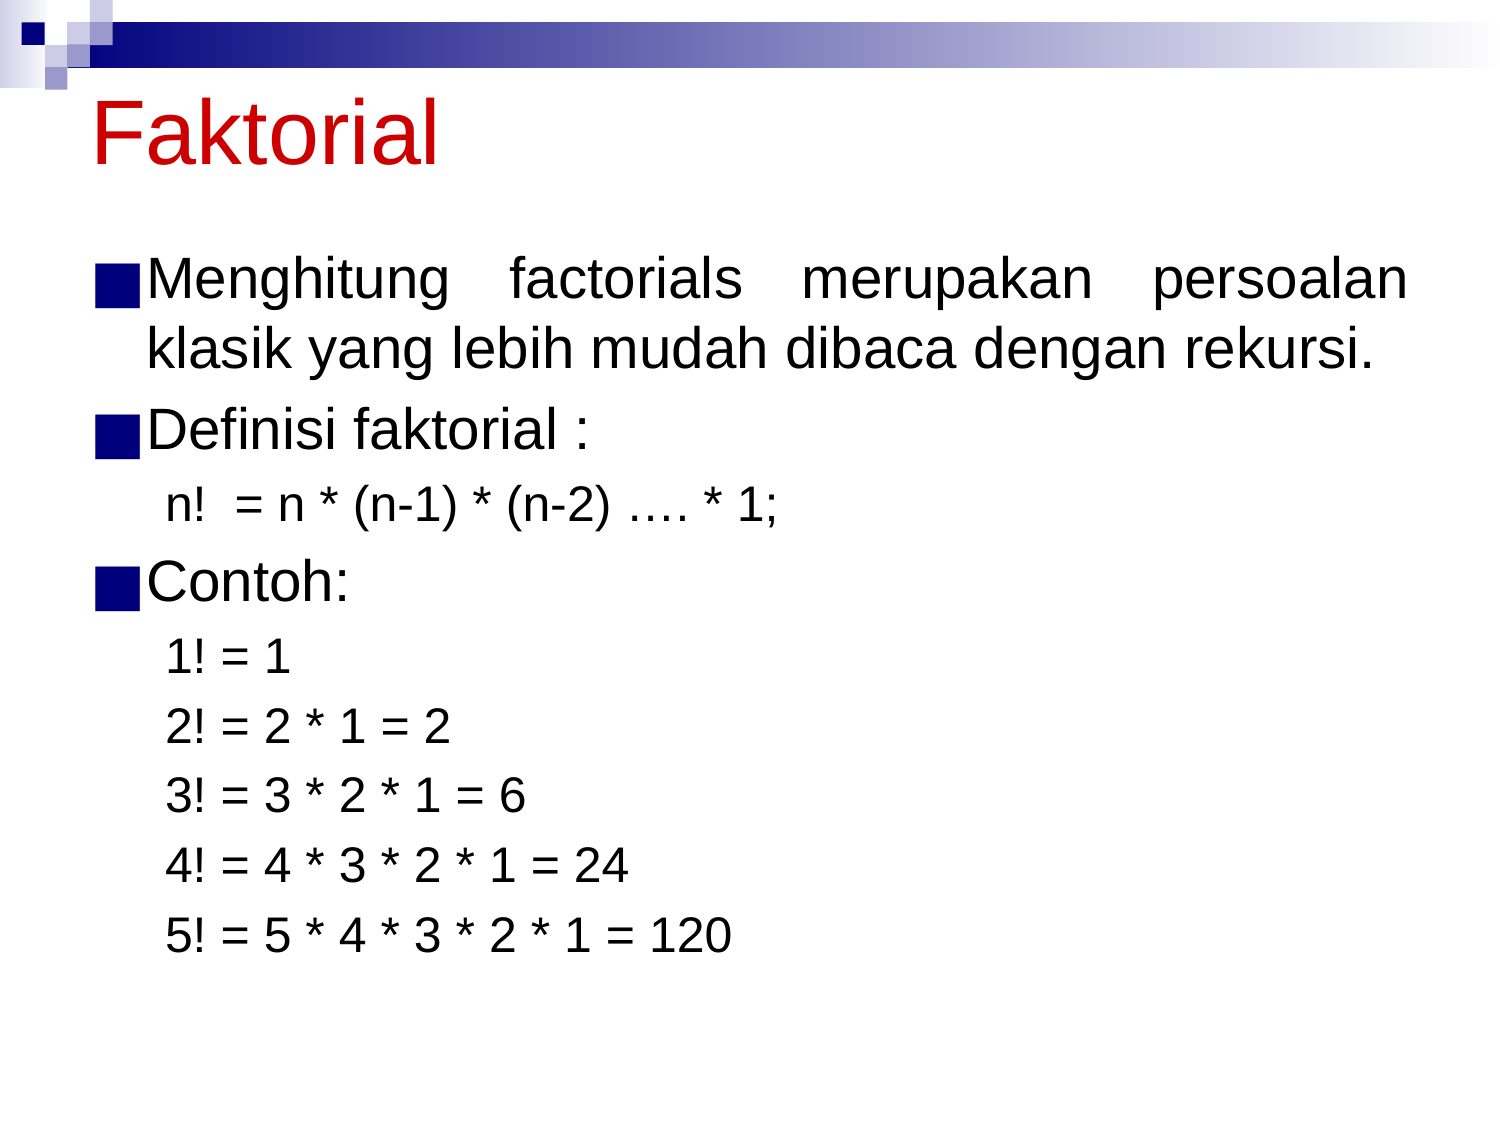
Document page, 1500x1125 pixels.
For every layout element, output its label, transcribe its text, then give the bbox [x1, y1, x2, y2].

title Faktorial [75, 75, 1425, 181]
list Menghitung factorials merupakan persoalan klasik yang lebih mudah dibaca dengan rekursi. Definisi faktorial : n! = n * (n-1) * (n-2) …. * 1; Contoh: 1! = 1 2! = 2 * 1 = 2 3! = 3 * 2 * 1 = 6 4! = 4 * 3 * 2 * 1 = 24 5! = 5 * 4 * 3 * 2 * 1 = 120 [75, 232, 1425, 1031]
